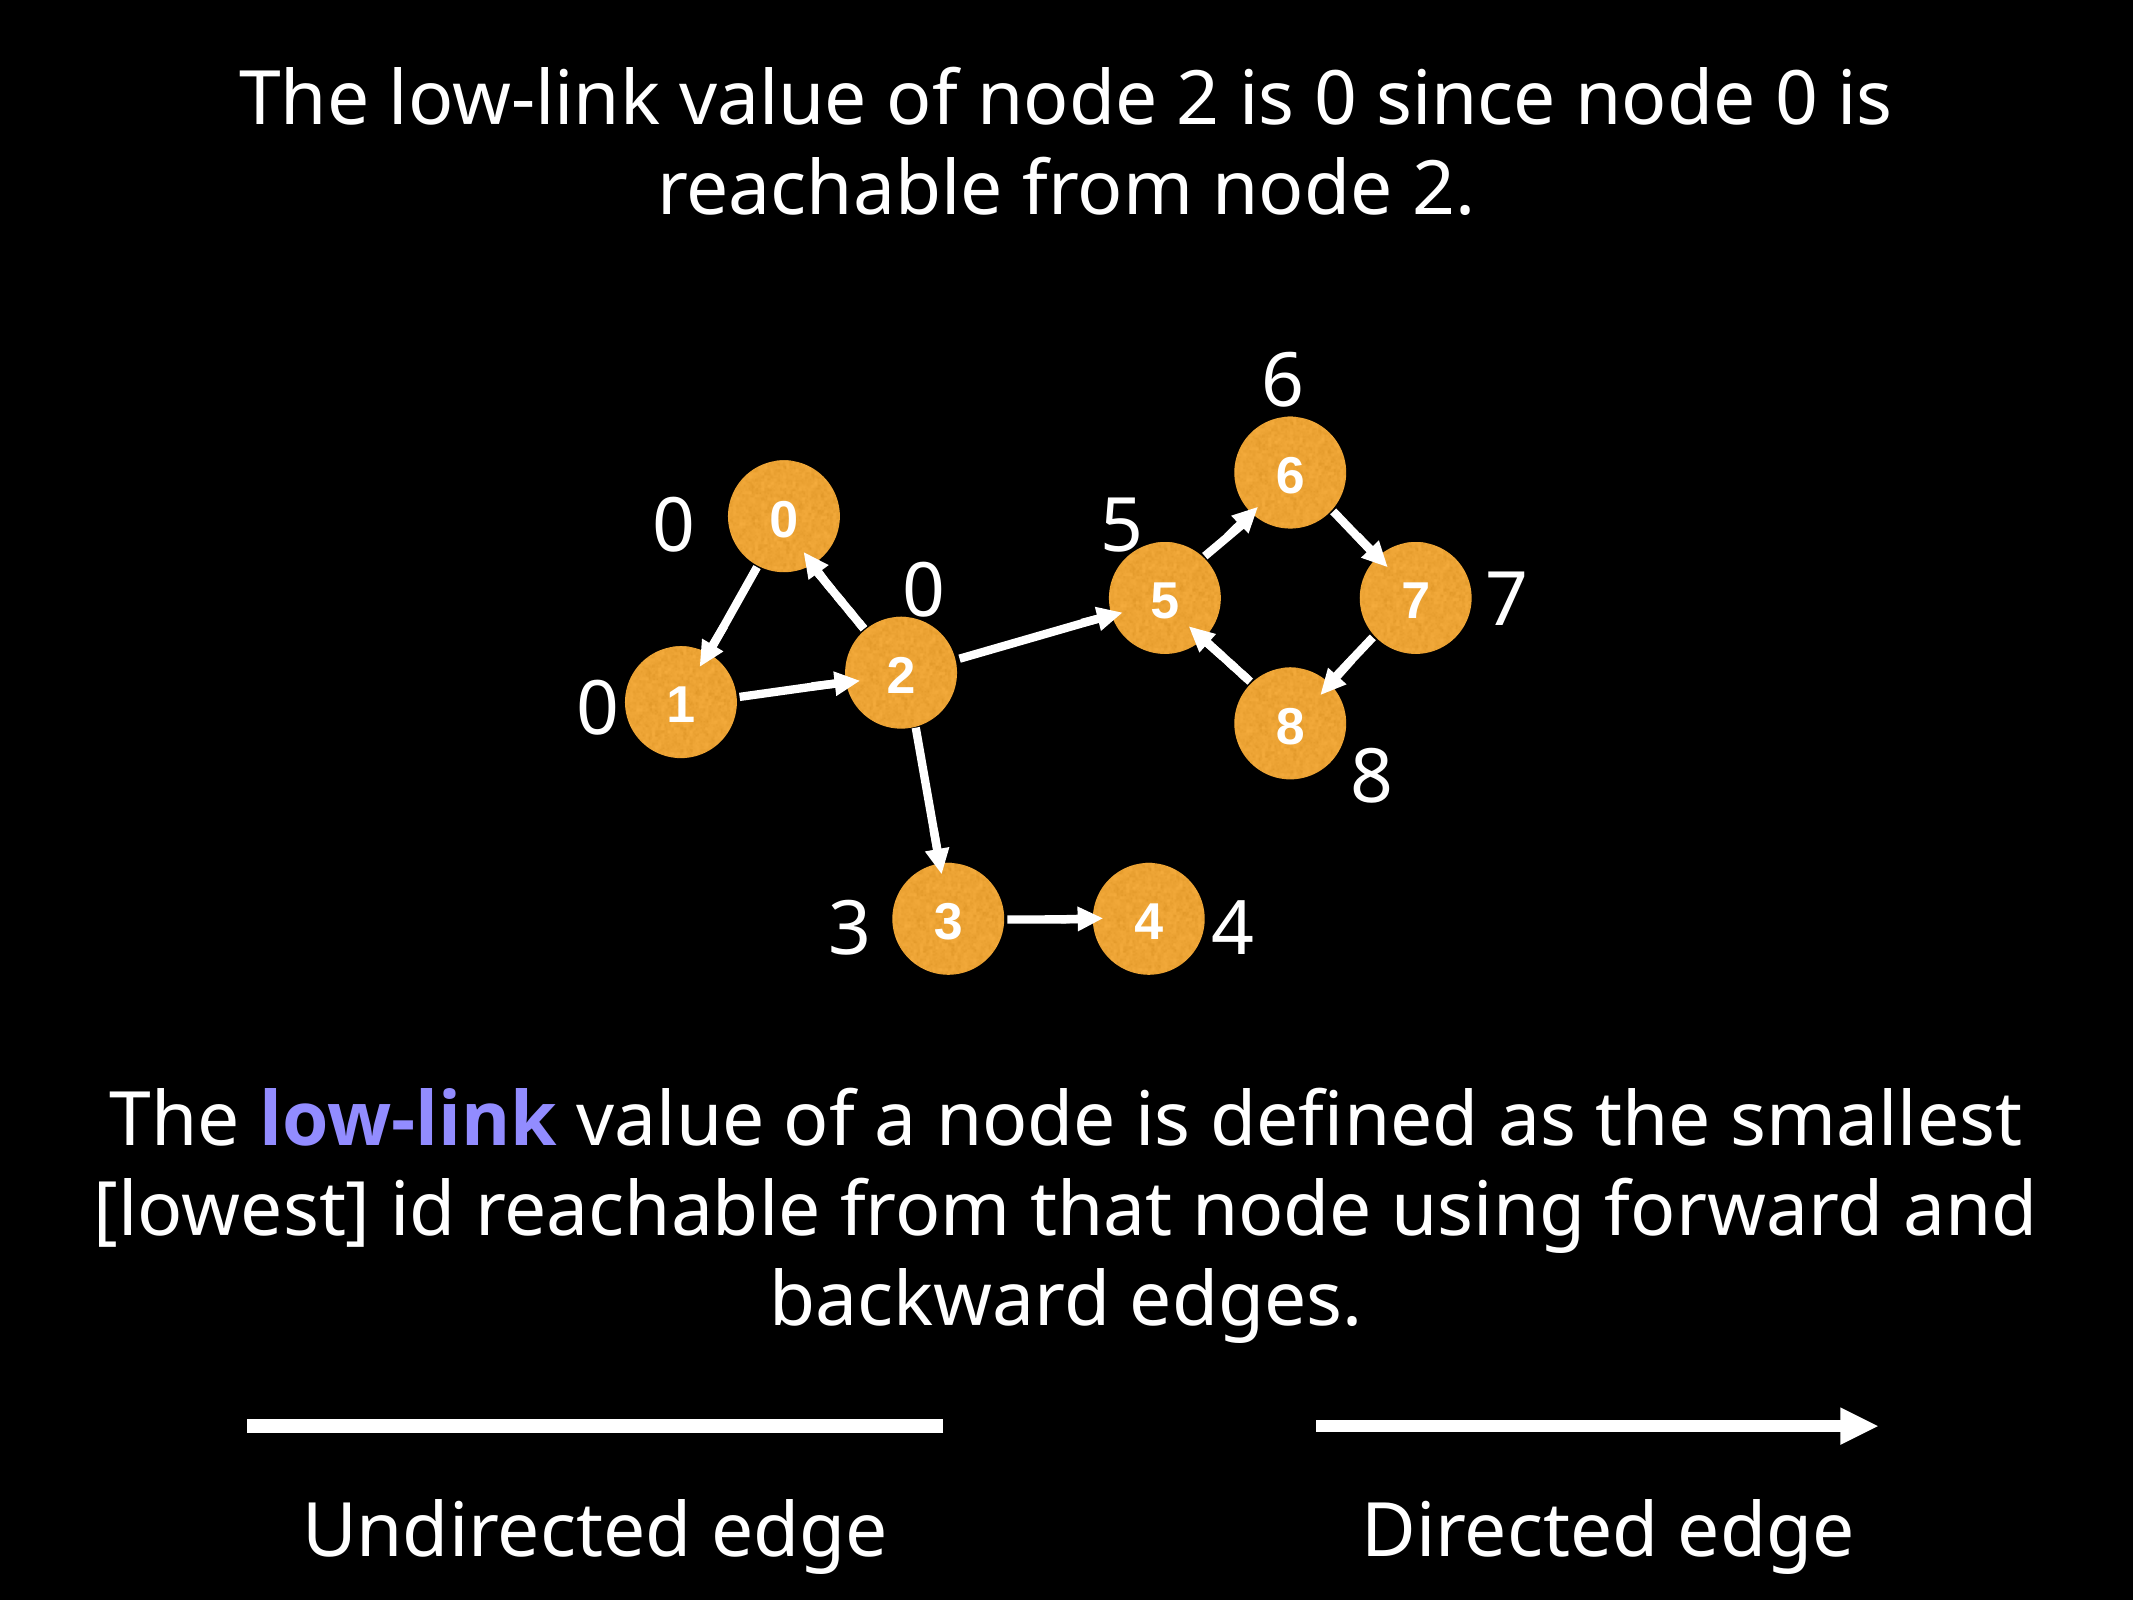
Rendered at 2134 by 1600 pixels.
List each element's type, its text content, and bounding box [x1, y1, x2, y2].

text_box Undirected edge [293, 1472, 897, 1580]
text_box 0 [567, 651, 624, 758]
text_box 7 [1476, 542, 1537, 649]
text_box The low-link value of a node is defined as the smallest [lowest] id reachable from that node using forward and backward edges. [9, 1061, 2124, 1349]
text_box Directed edge [1353, 1472, 1864, 1580]
text_box [1316, 1419, 1878, 1433]
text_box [624, 416, 1472, 976]
text_box 6 [1253, 323, 1313, 416]
text_box The low-link value of node 2 is 0 since node 0 is reachable from node 2. [161, 41, 1972, 238]
